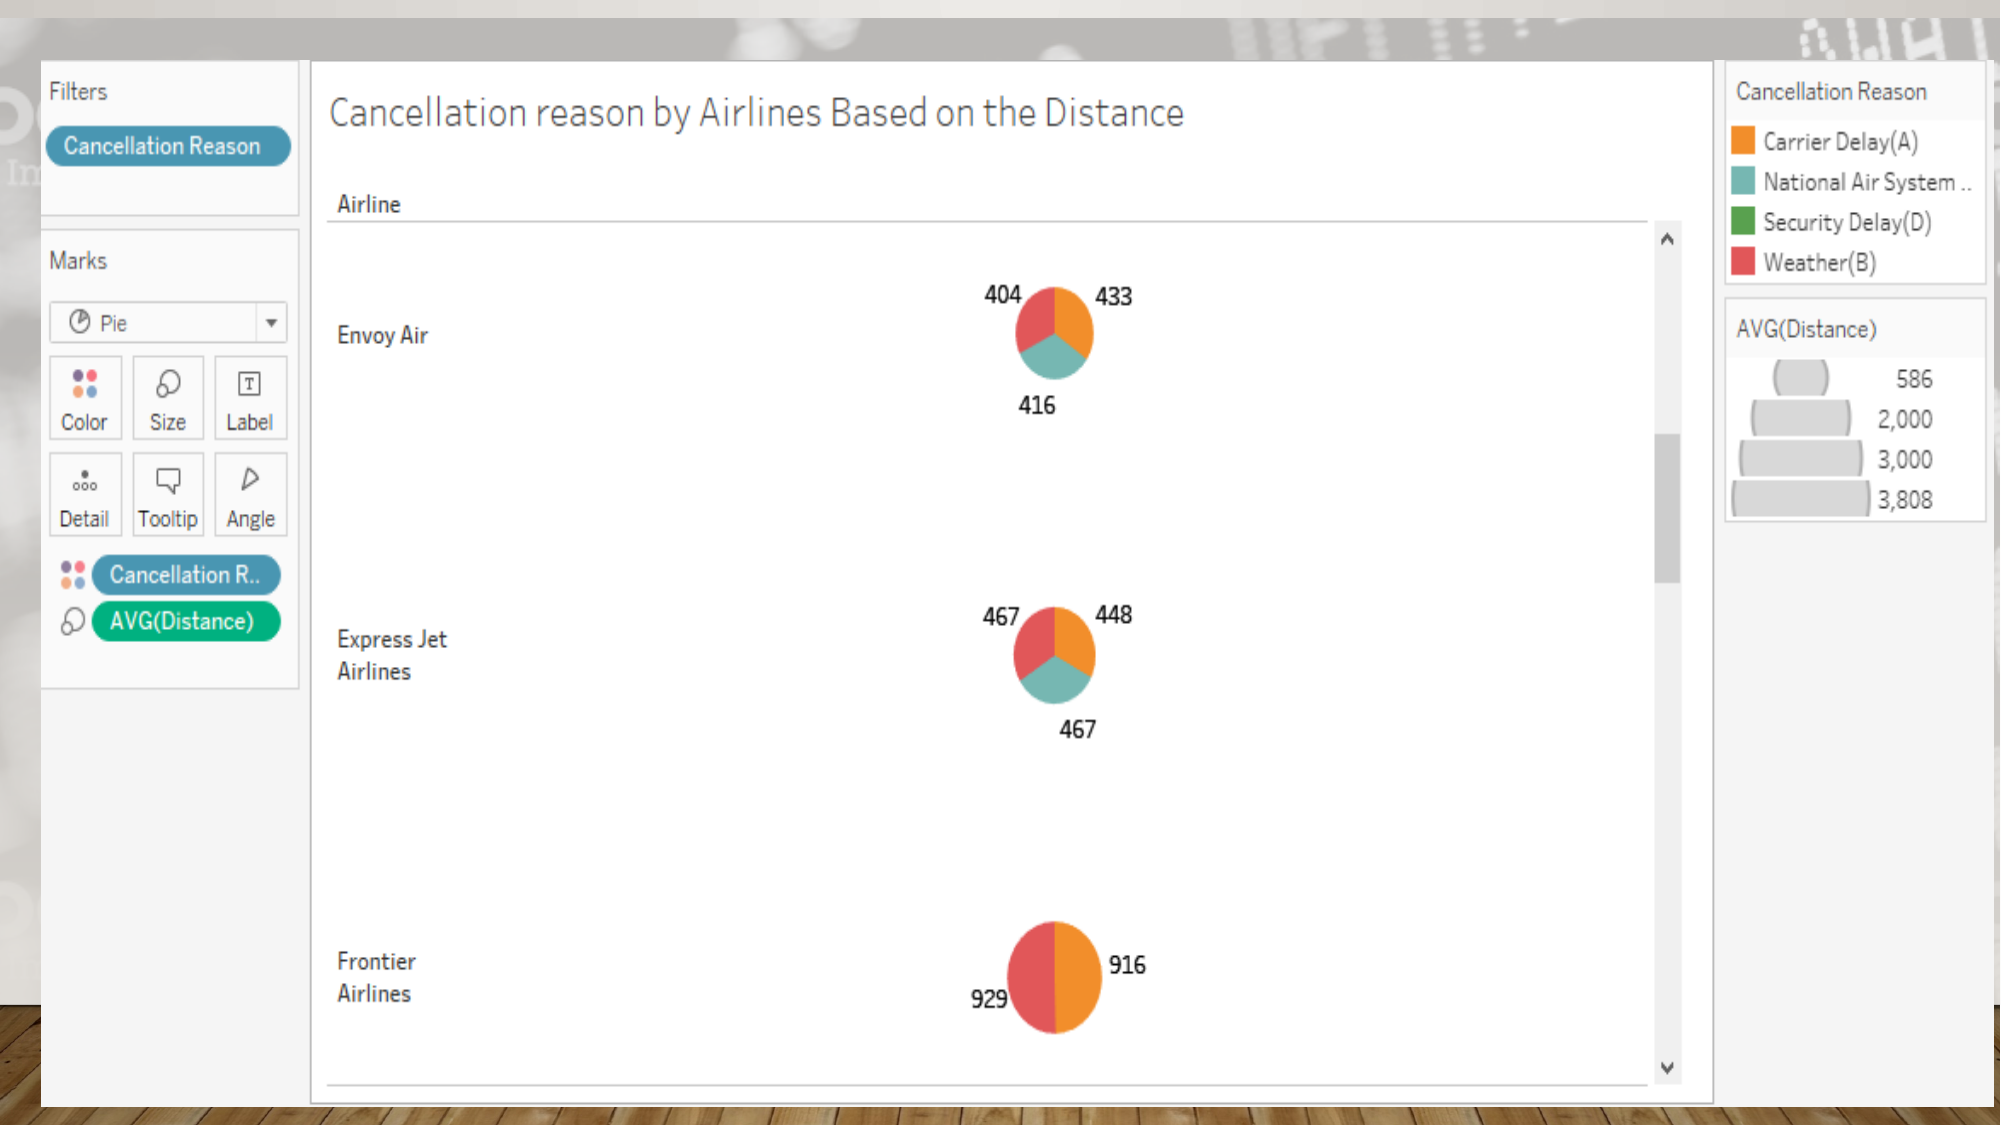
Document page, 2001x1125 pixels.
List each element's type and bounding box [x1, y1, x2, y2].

text_box [0, 0, 2000, 17]
picture [0, 17, 2000, 1125]
